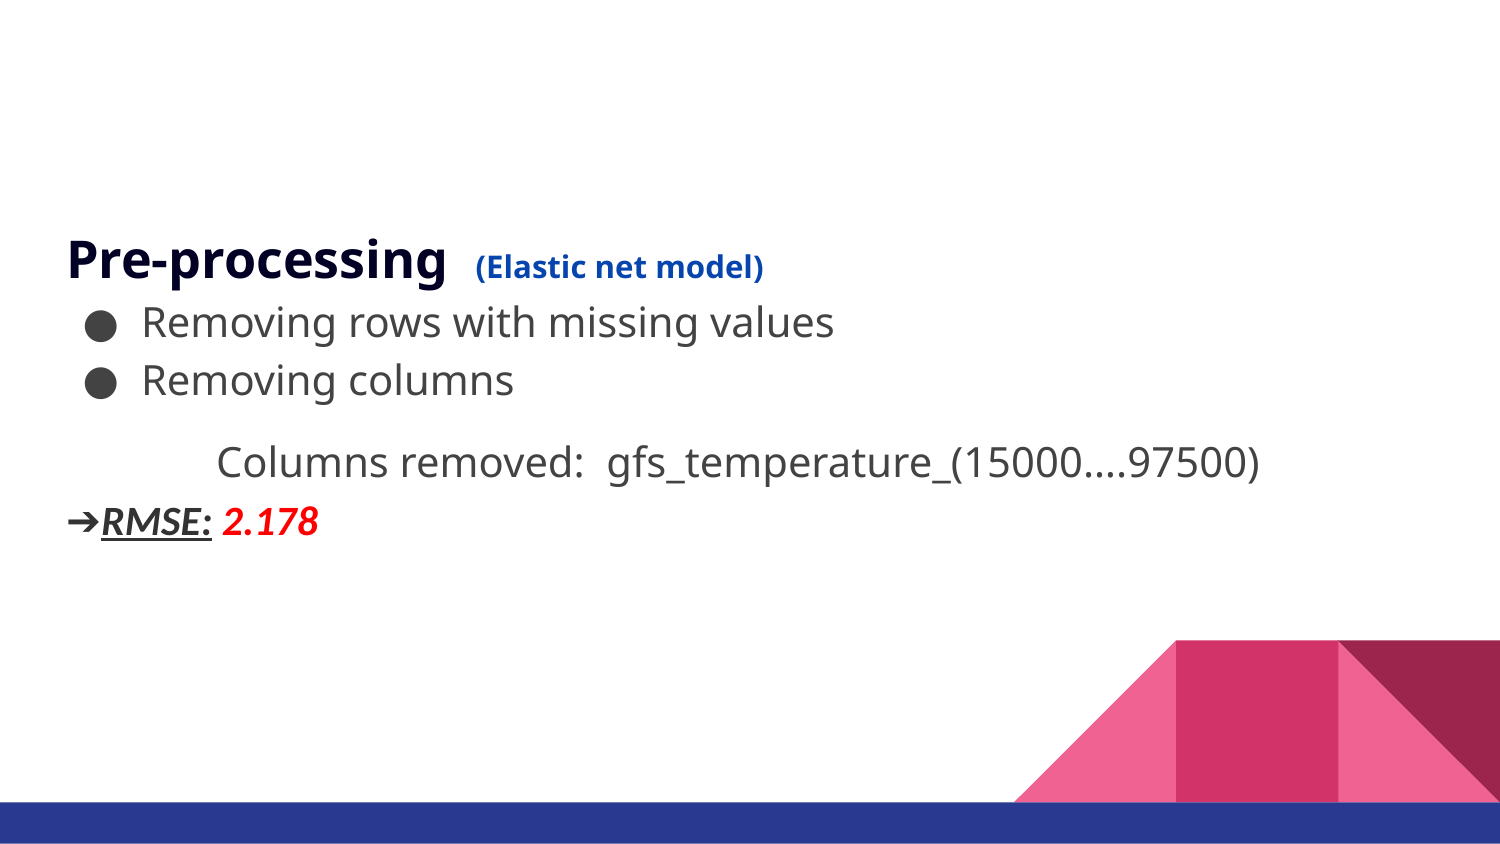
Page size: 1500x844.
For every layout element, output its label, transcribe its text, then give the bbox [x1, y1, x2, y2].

list Pre-processing (Elastic net model) Removing rows with missing values Removing columns Columns removed: gfs_temperature_(15000….97500) ➔RMSE: 2.178 [51, 201, 1449, 750]
